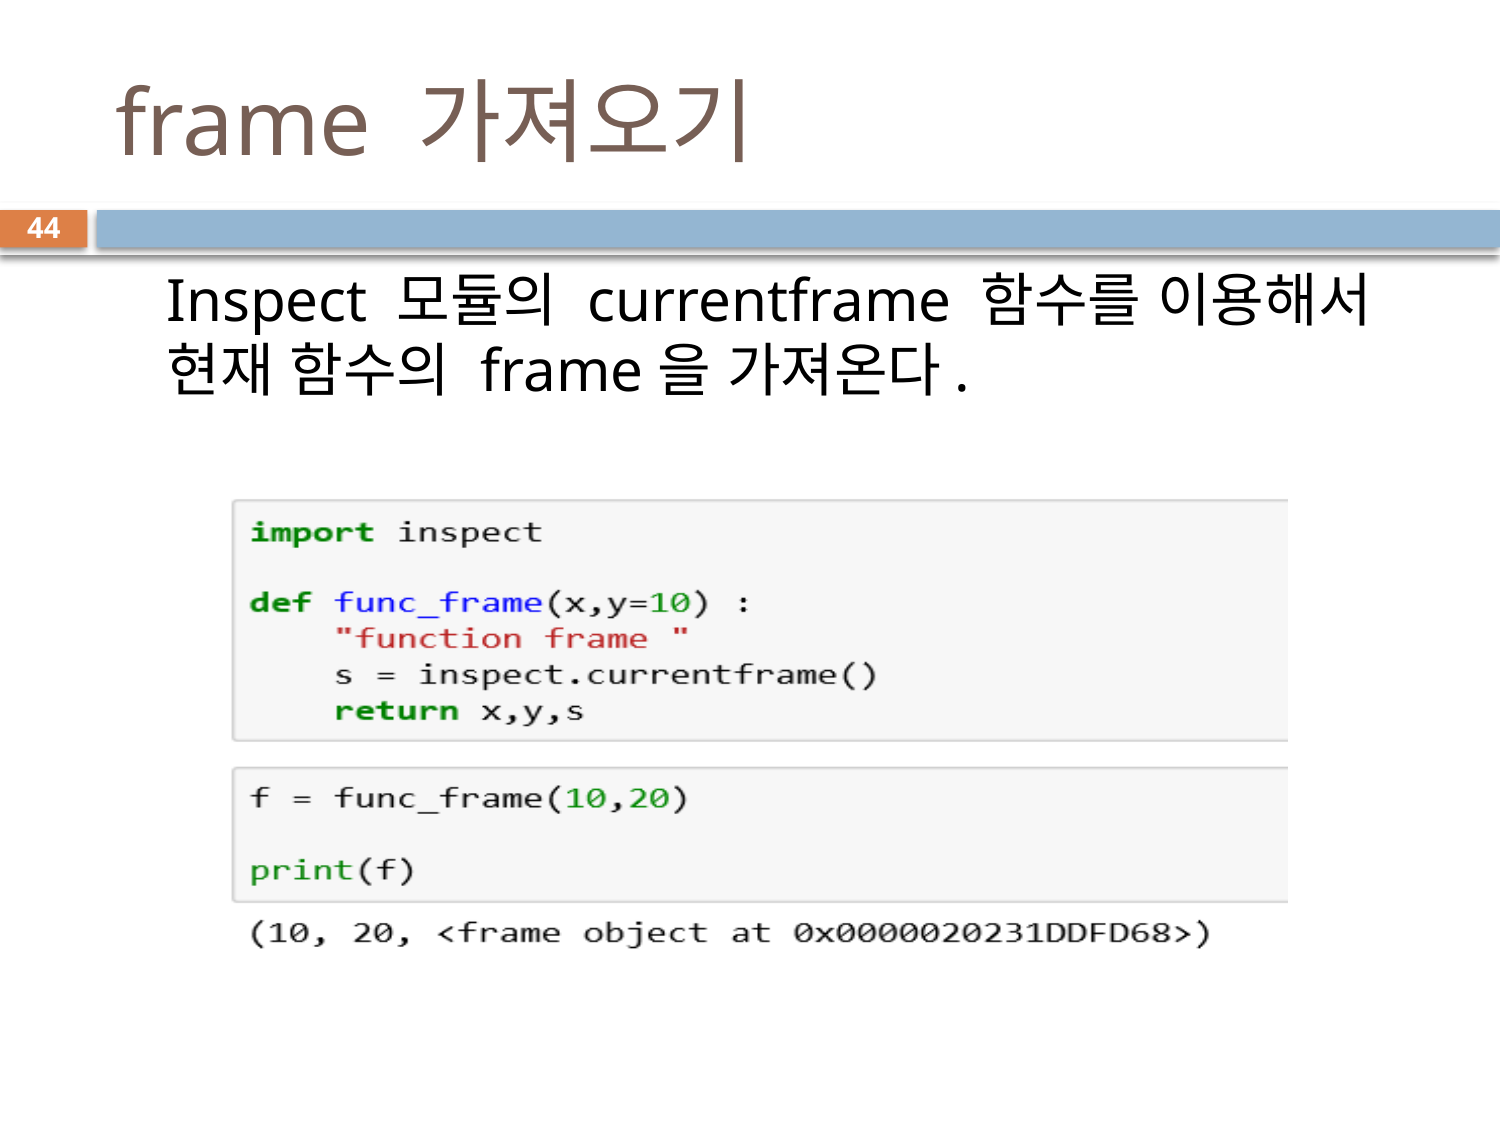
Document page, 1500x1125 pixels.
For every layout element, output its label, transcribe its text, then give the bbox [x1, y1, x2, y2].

picture [212, 486, 1288, 972]
slide_number 44 [0, 208, 88, 249]
list Inspect 모듈의 currentframe 함수를 이용해서 현재 함수의 frame을 가져온다. [76, 256, 1427, 480]
title frame 가져오기 [100, 37, 1438, 200]
